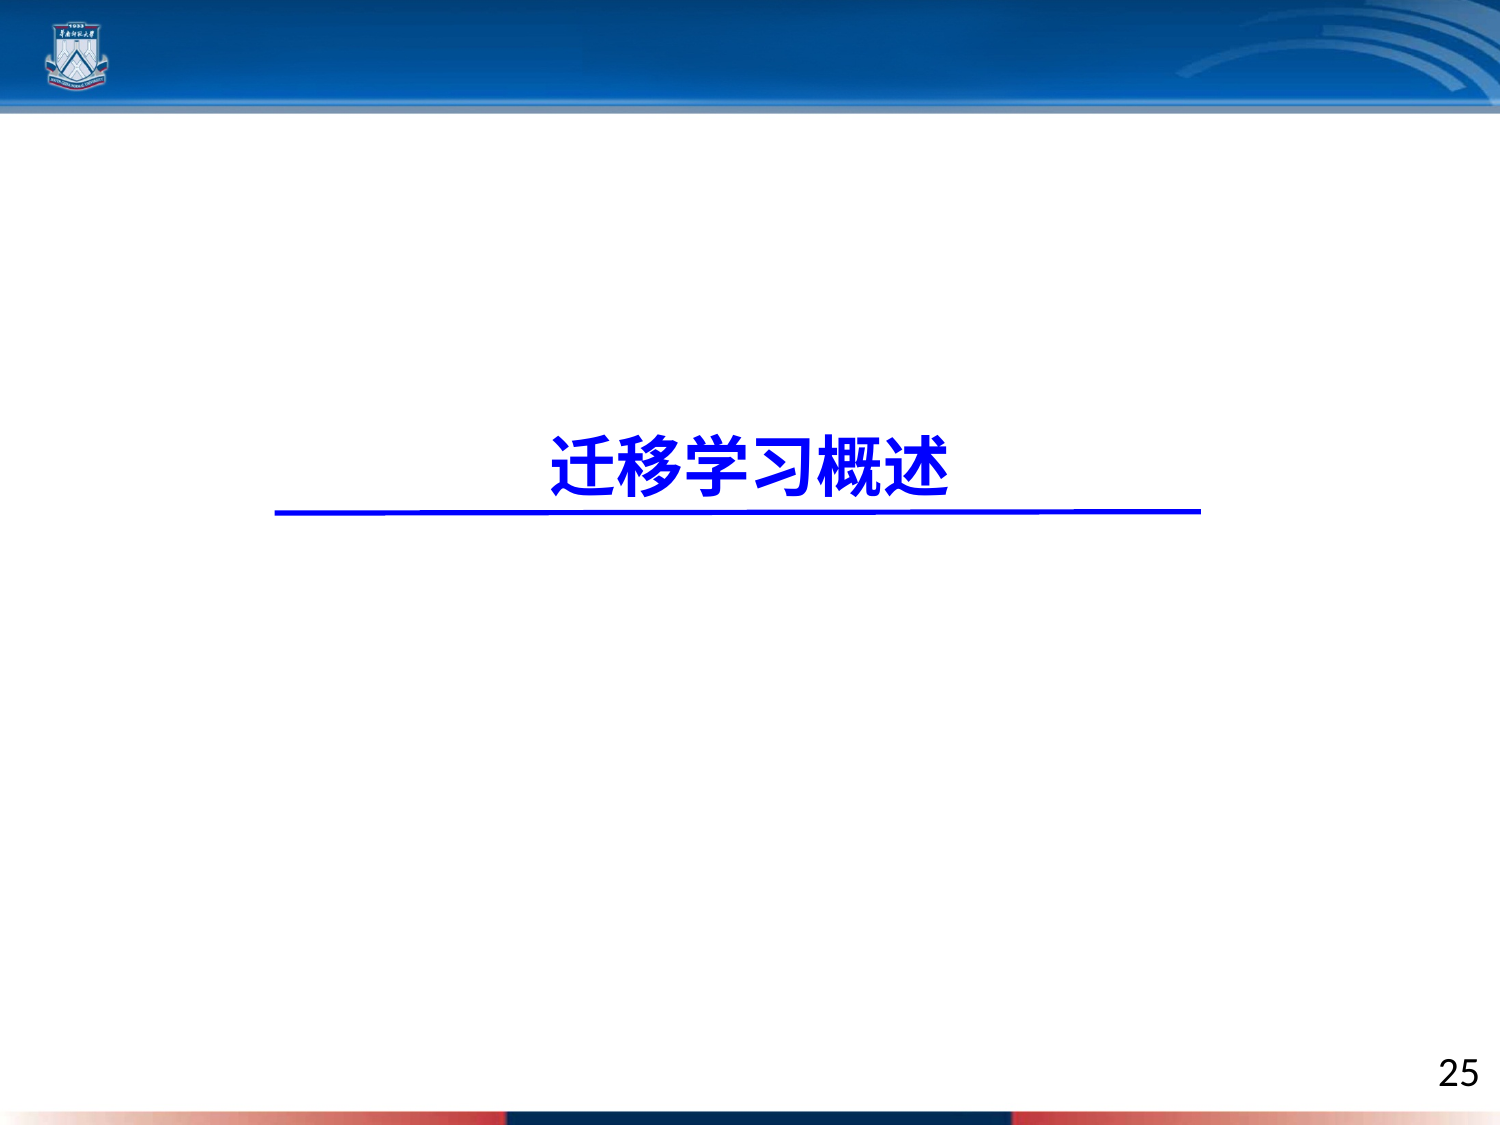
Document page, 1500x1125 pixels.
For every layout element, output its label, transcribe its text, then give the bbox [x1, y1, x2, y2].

text_box 迁移学习概述 [439, 377, 1061, 510]
picture [0, 0, 1500, 1125]
